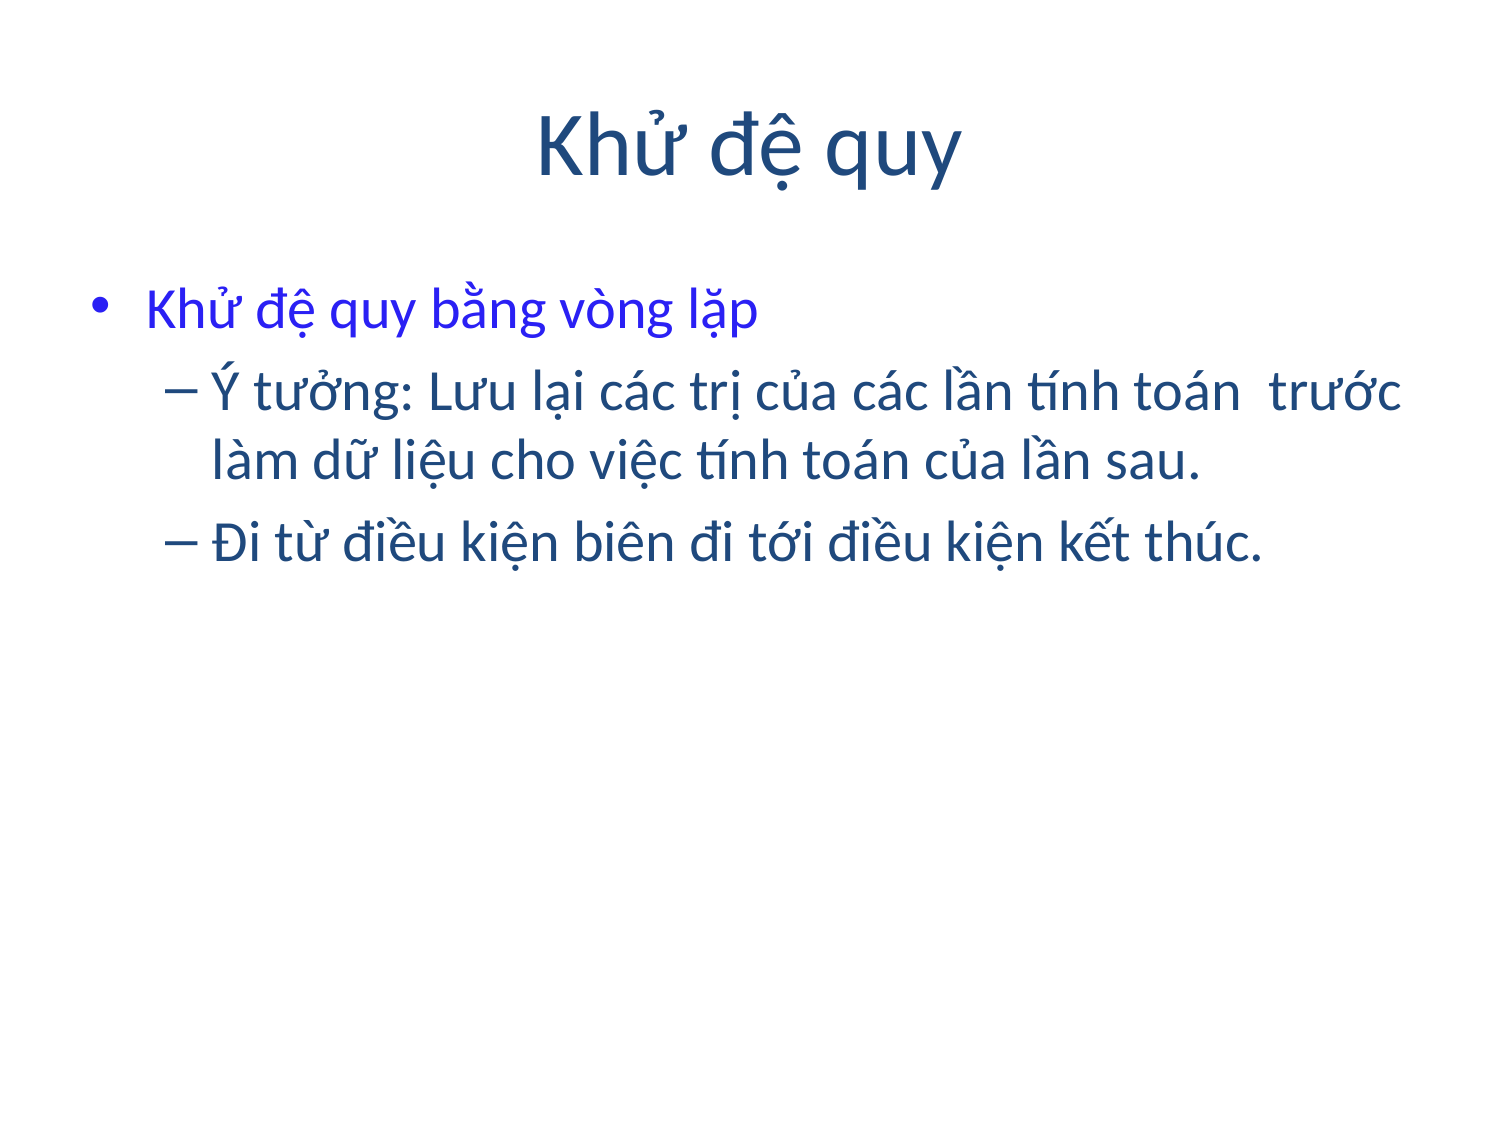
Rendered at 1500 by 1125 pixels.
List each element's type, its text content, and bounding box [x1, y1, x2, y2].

title Khử đệ quy [75, 45, 1425, 233]
list Khử đệ quy bằng vòng lặp Ý tưởng: Lưu lại các trị của các lần tính toán trước làm dữ liệu cho việc tính toán của lần sau. Đi từ điều kiện biên đi tới điều kiện kết thúc. [75, 262, 1425, 1005]
